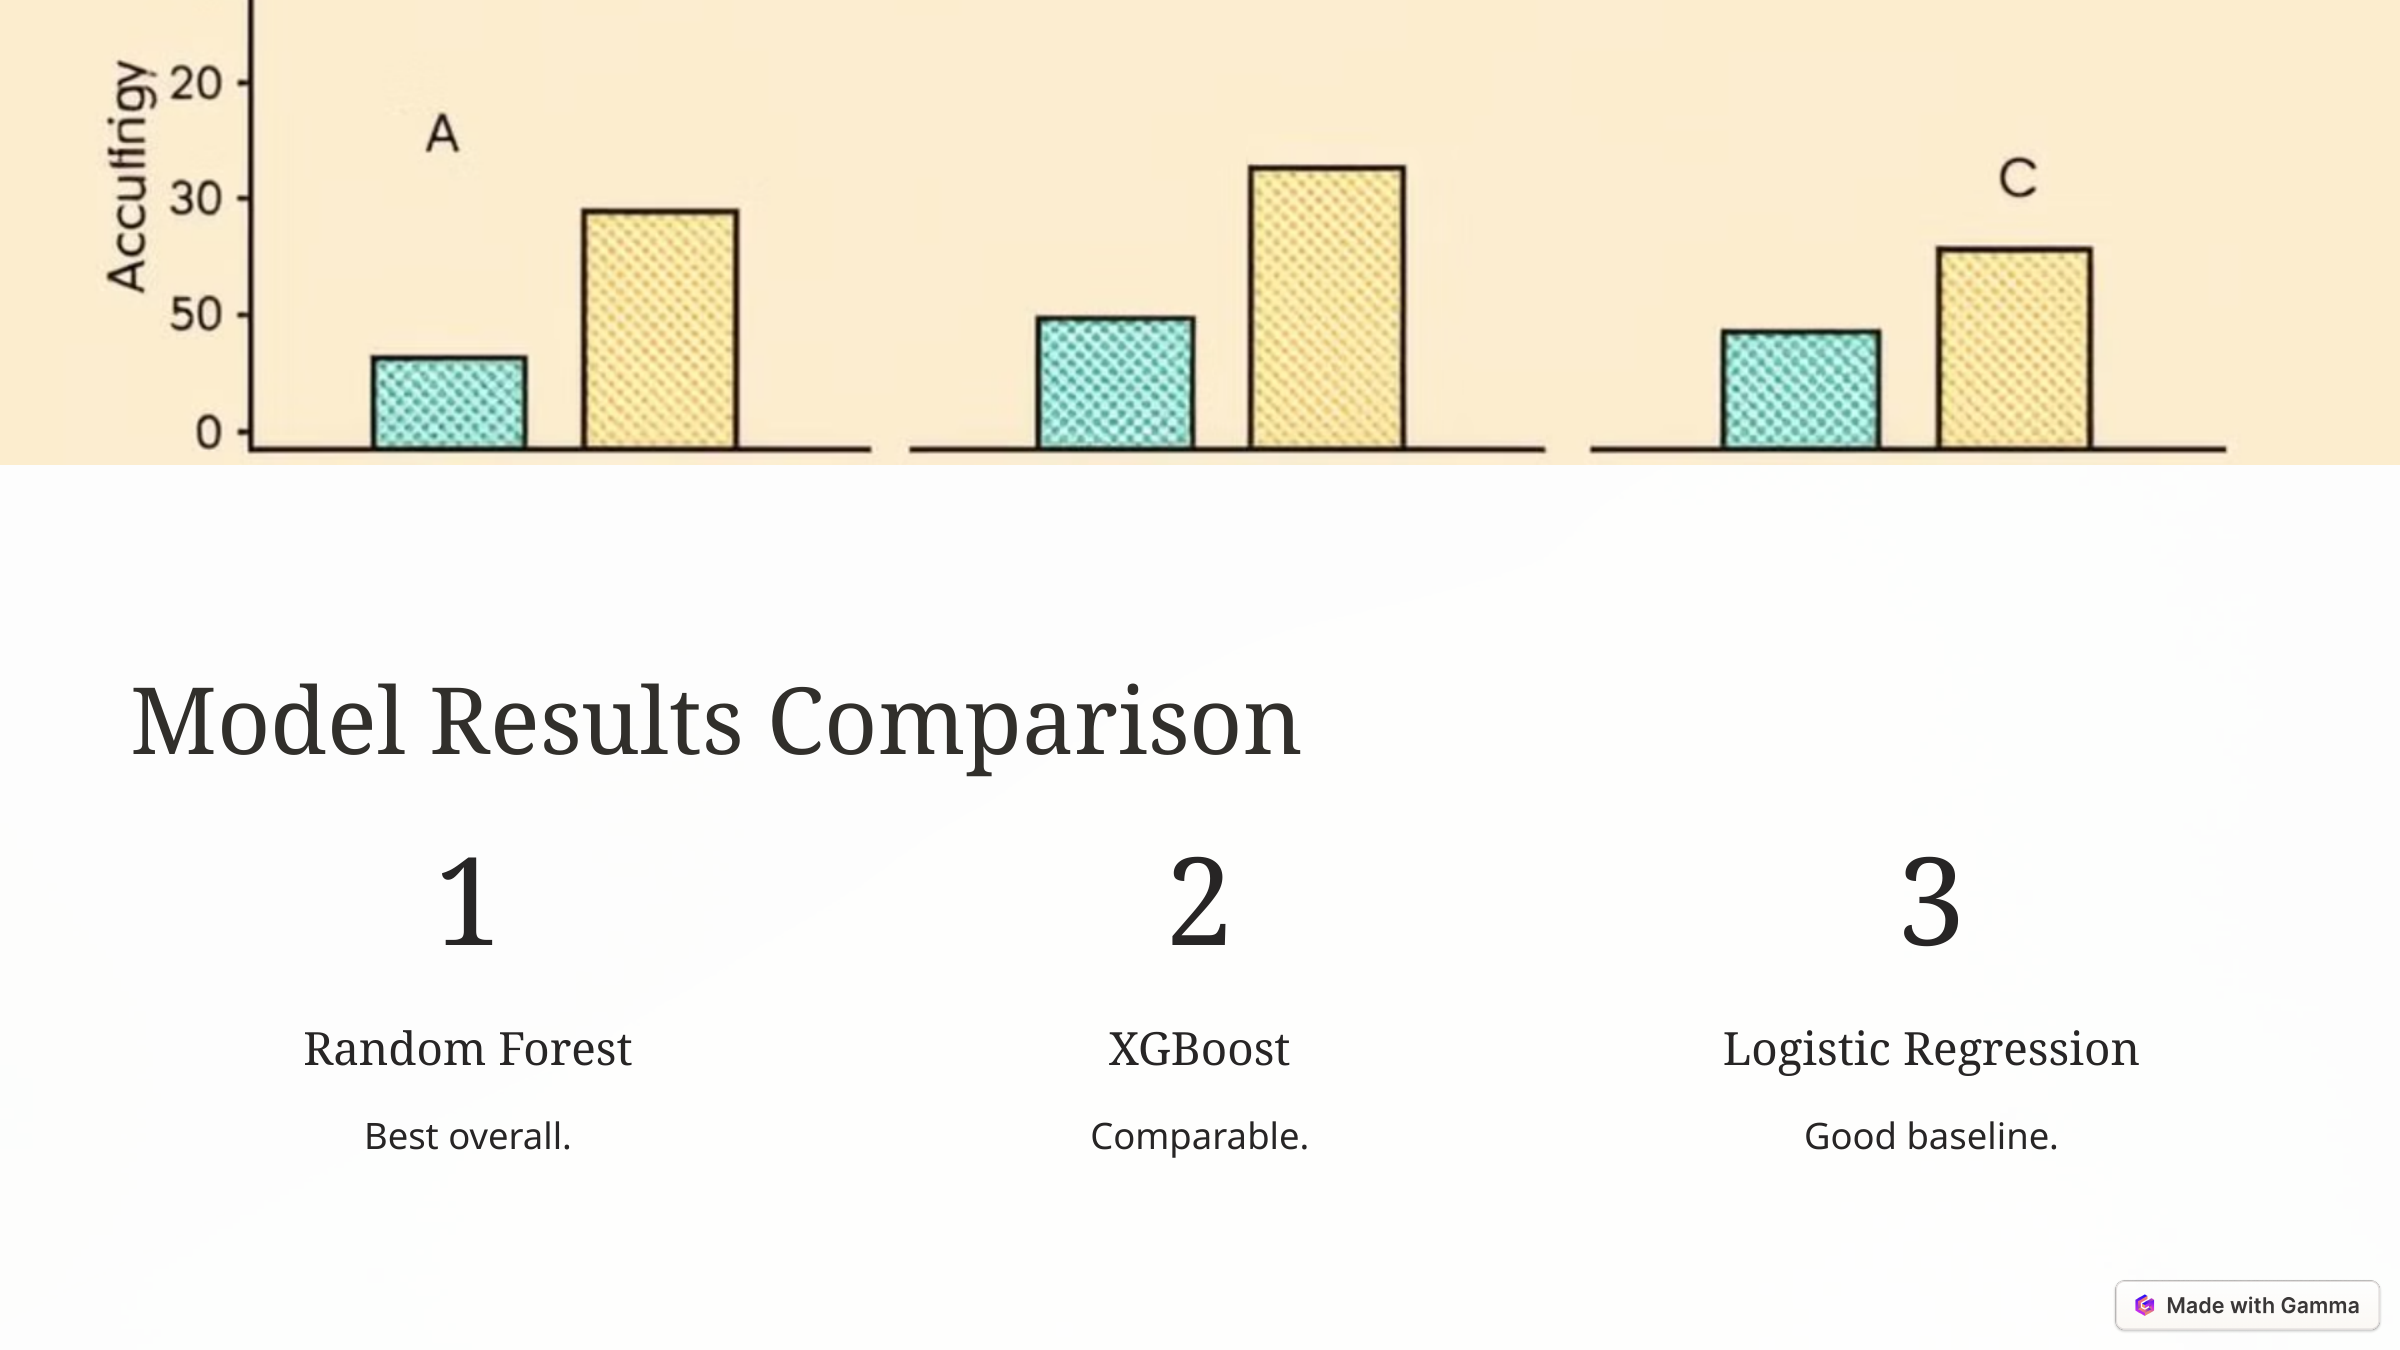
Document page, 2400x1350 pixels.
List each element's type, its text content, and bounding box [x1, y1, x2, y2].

picture [0, 0, 2400, 466]
text_box 3 [1593, 848, 2270, 971]
text_box Good baseline. [1593, 1097, 2270, 1158]
picture [2106, 1271, 2389, 1339]
text_box 1 [130, 848, 807, 971]
text_box Model Results Comparison [130, 657, 1242, 774]
text_box XGBoost [967, 1017, 1433, 1076]
text_box Logistic Regression [1699, 1017, 2165, 1076]
text_box Random Forest [235, 1017, 701, 1076]
text_box Comparable. [861, 1097, 1538, 1158]
text_box Best overall. [130, 1097, 807, 1158]
text_box 2 [861, 848, 1538, 971]
